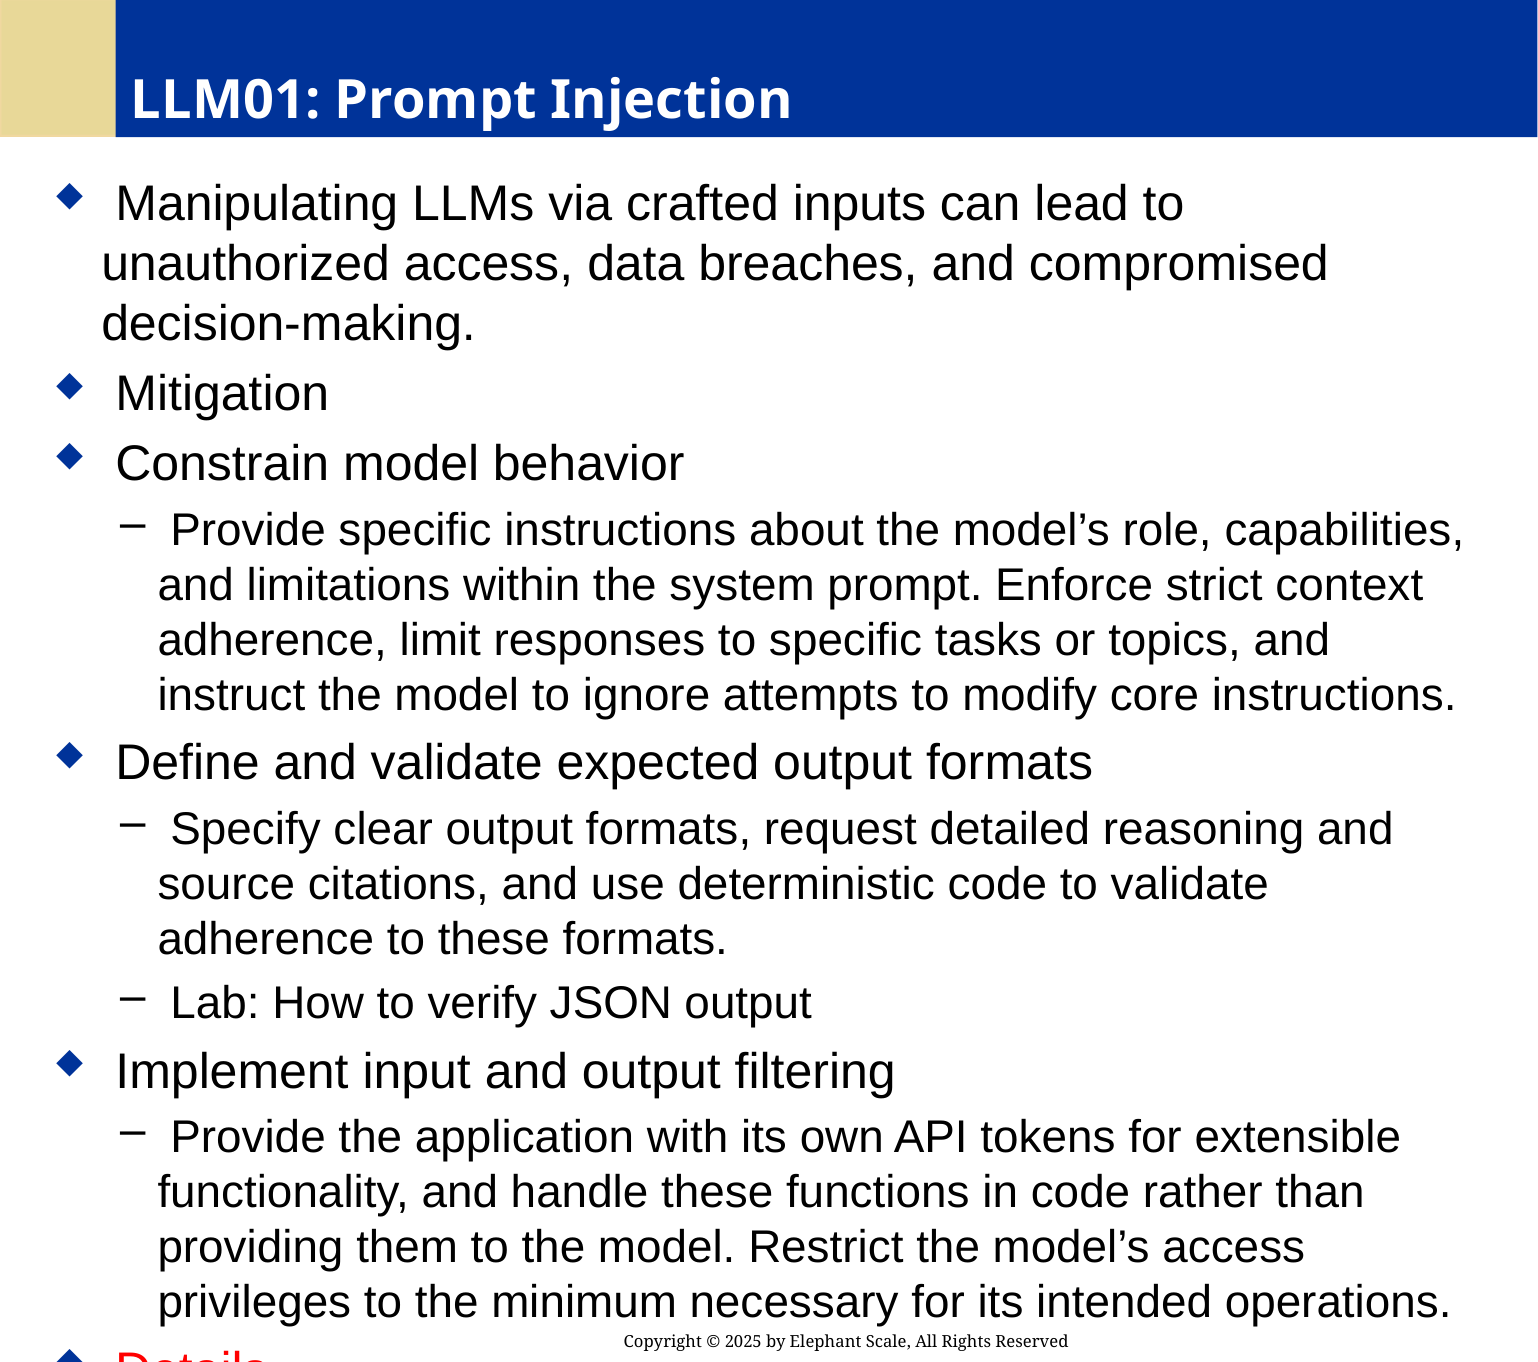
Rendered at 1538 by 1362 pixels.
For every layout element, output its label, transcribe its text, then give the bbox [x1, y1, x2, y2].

text_box Copyright © 2025 by Elephant Scale, All Rights Reserved [608, 1322, 1085, 1358]
title LLM01: Prompt Injection [115, 0, 1538, 138]
list Manipulating LLMs via crafted inputs can lead to unauthorized access, data breaches, and compromised decision-making. Mitigation Constrain model behavior Provide specific instructions about the model’s role, capabilities, and limitations within the system prompt. Enforce strict context adherence, limit responses to specific tasks or topics, and instruct the model to ignore attempts to modify core instructions. Define and validate expected output formats Specify clear output formats, request detailed reasoning and source citations, and use deterministic code to validate adherence to these formats. Lab: How to verify JSON output Implement input and output filtering Provide the application with its own API tokens for extensible functionality, and handle these functions in code rather than providing them to the model. Restrict the model’s access privileges to the minimum necessary for its intended operations. Details [38, 162, 1500, 1284]
picture [0, 0, 115, 137]
